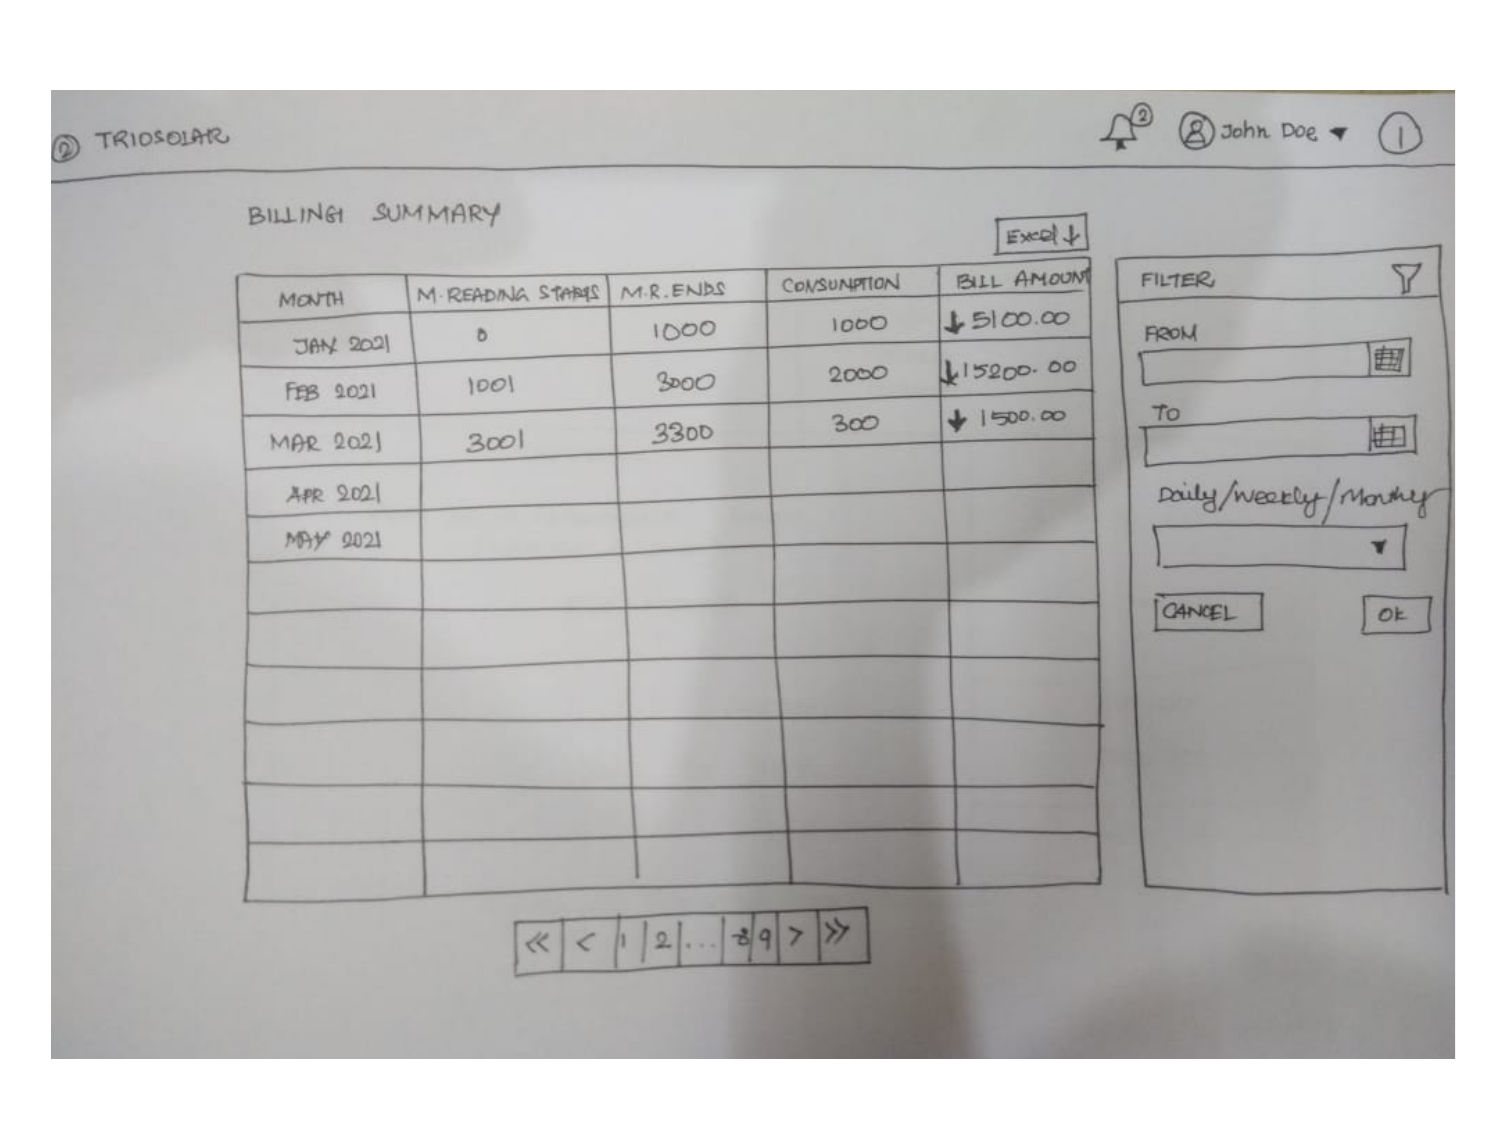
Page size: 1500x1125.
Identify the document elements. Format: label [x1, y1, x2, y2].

picture [50, 89, 1456, 1059]
